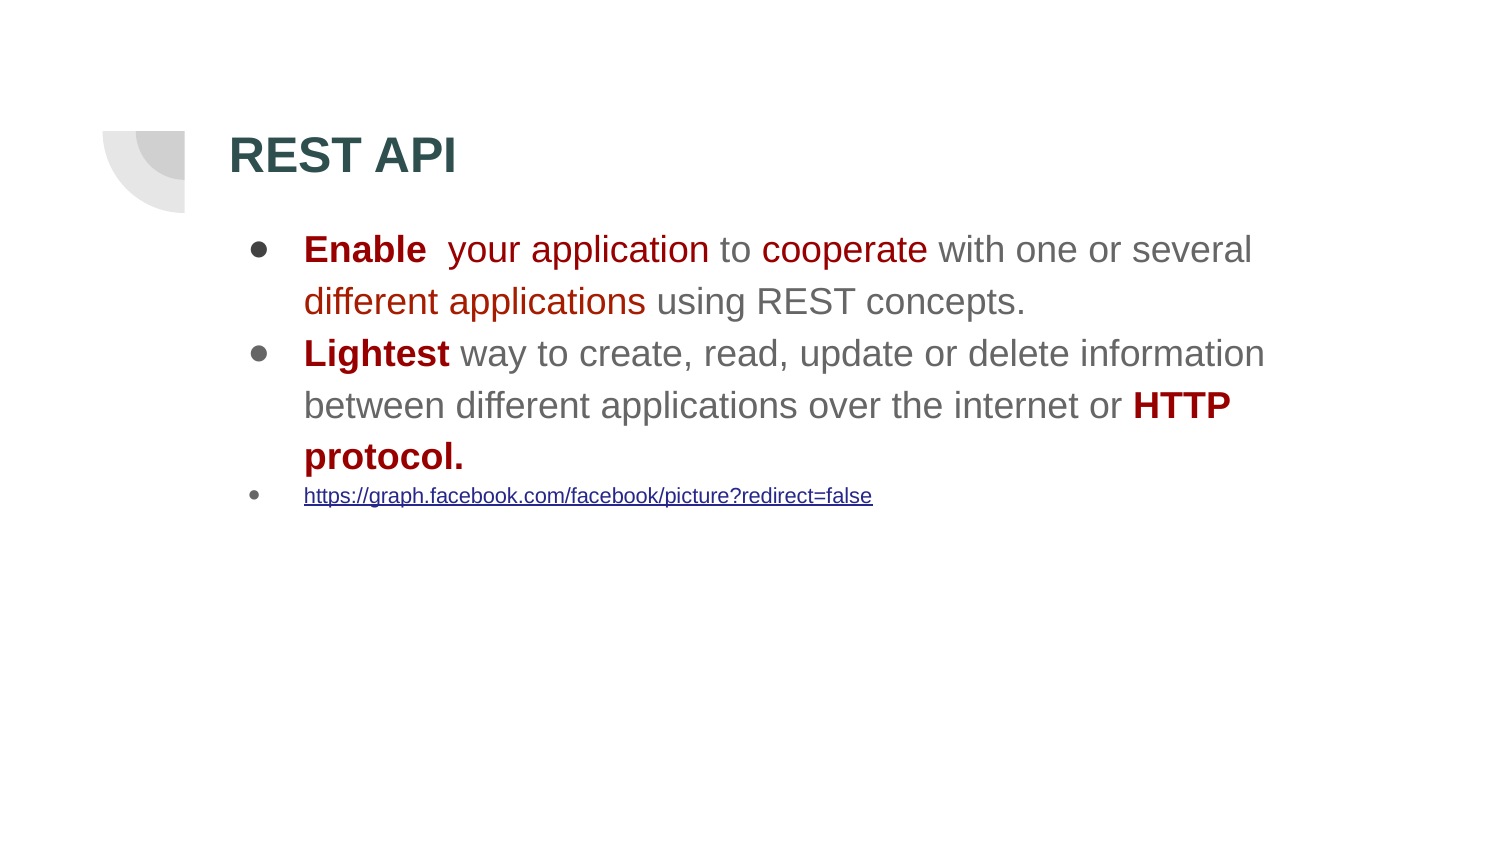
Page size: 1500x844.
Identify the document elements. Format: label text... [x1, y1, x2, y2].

title REST API [213, 98, 1368, 203]
list Enable your application to cooperate with one or several different applications using REST concepts. Lightest way to create, read, update or delete information between different applications over the internet or HTTP protocol. https://graph.facebook.com/facebook/picture?redirect=false [213, 203, 1368, 744]
